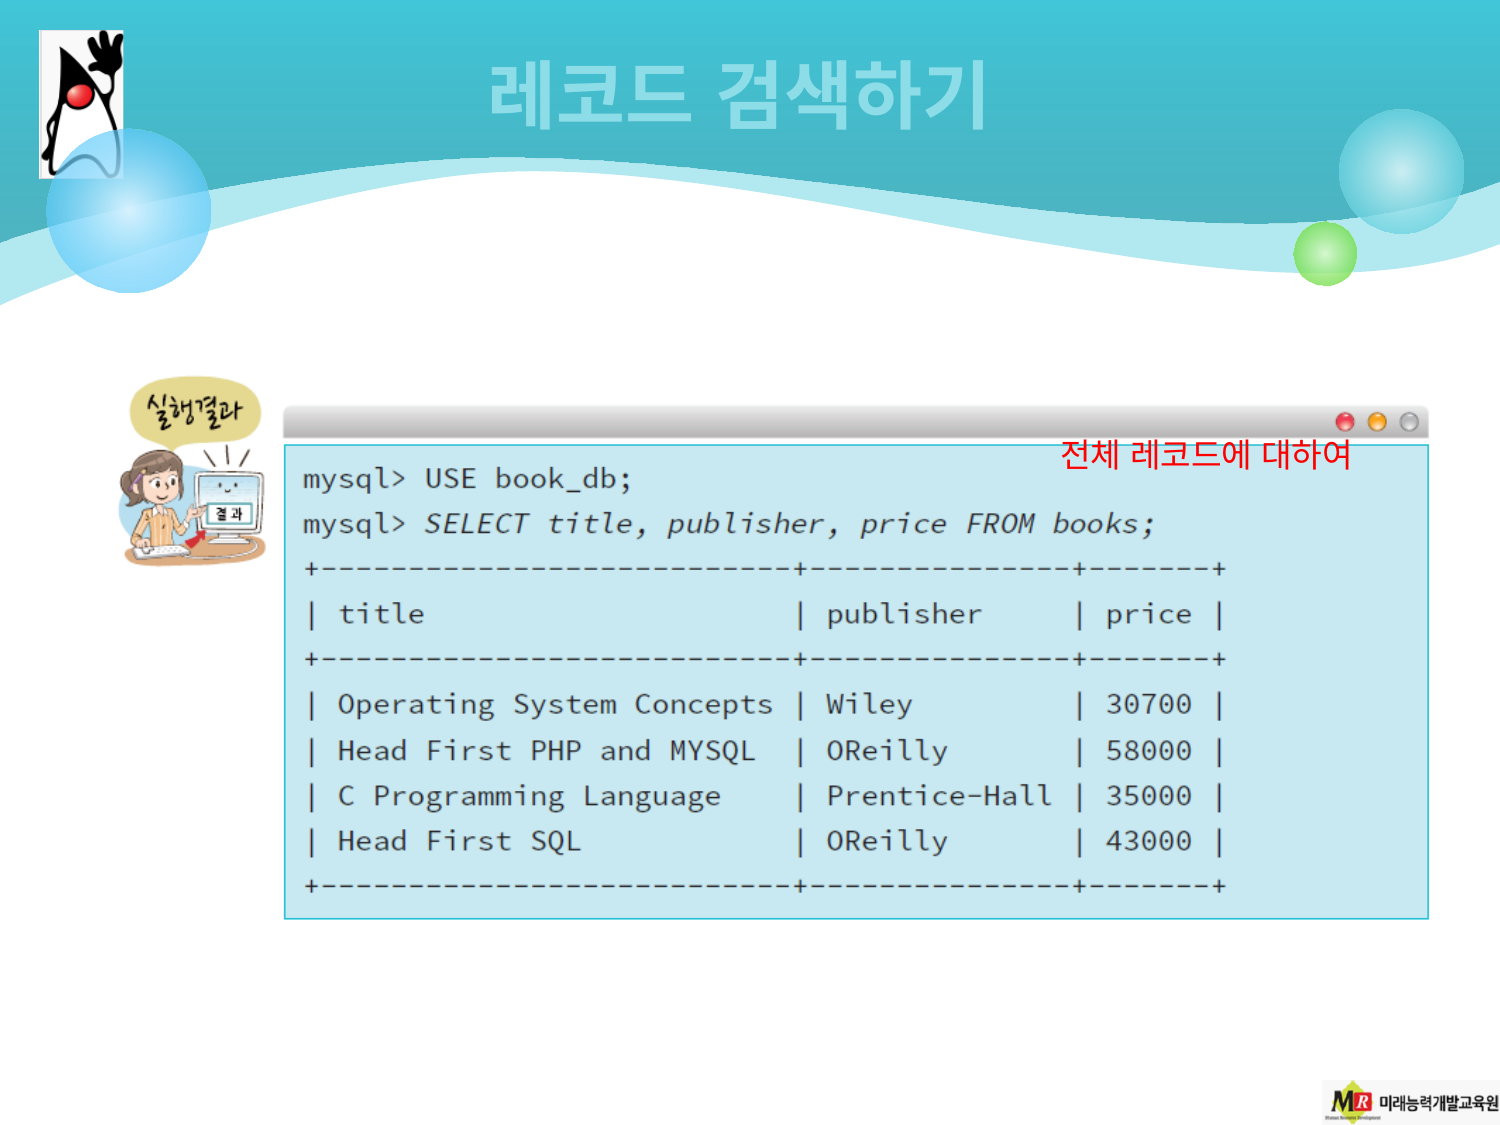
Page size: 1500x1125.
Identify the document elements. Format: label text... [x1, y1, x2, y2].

picture [39, 30, 75, 179]
picture [108, 373, 1446, 931]
picture [1322, 1080, 1500, 1125]
title 레코드 검색하기 [75, 0, 1425, 188]
